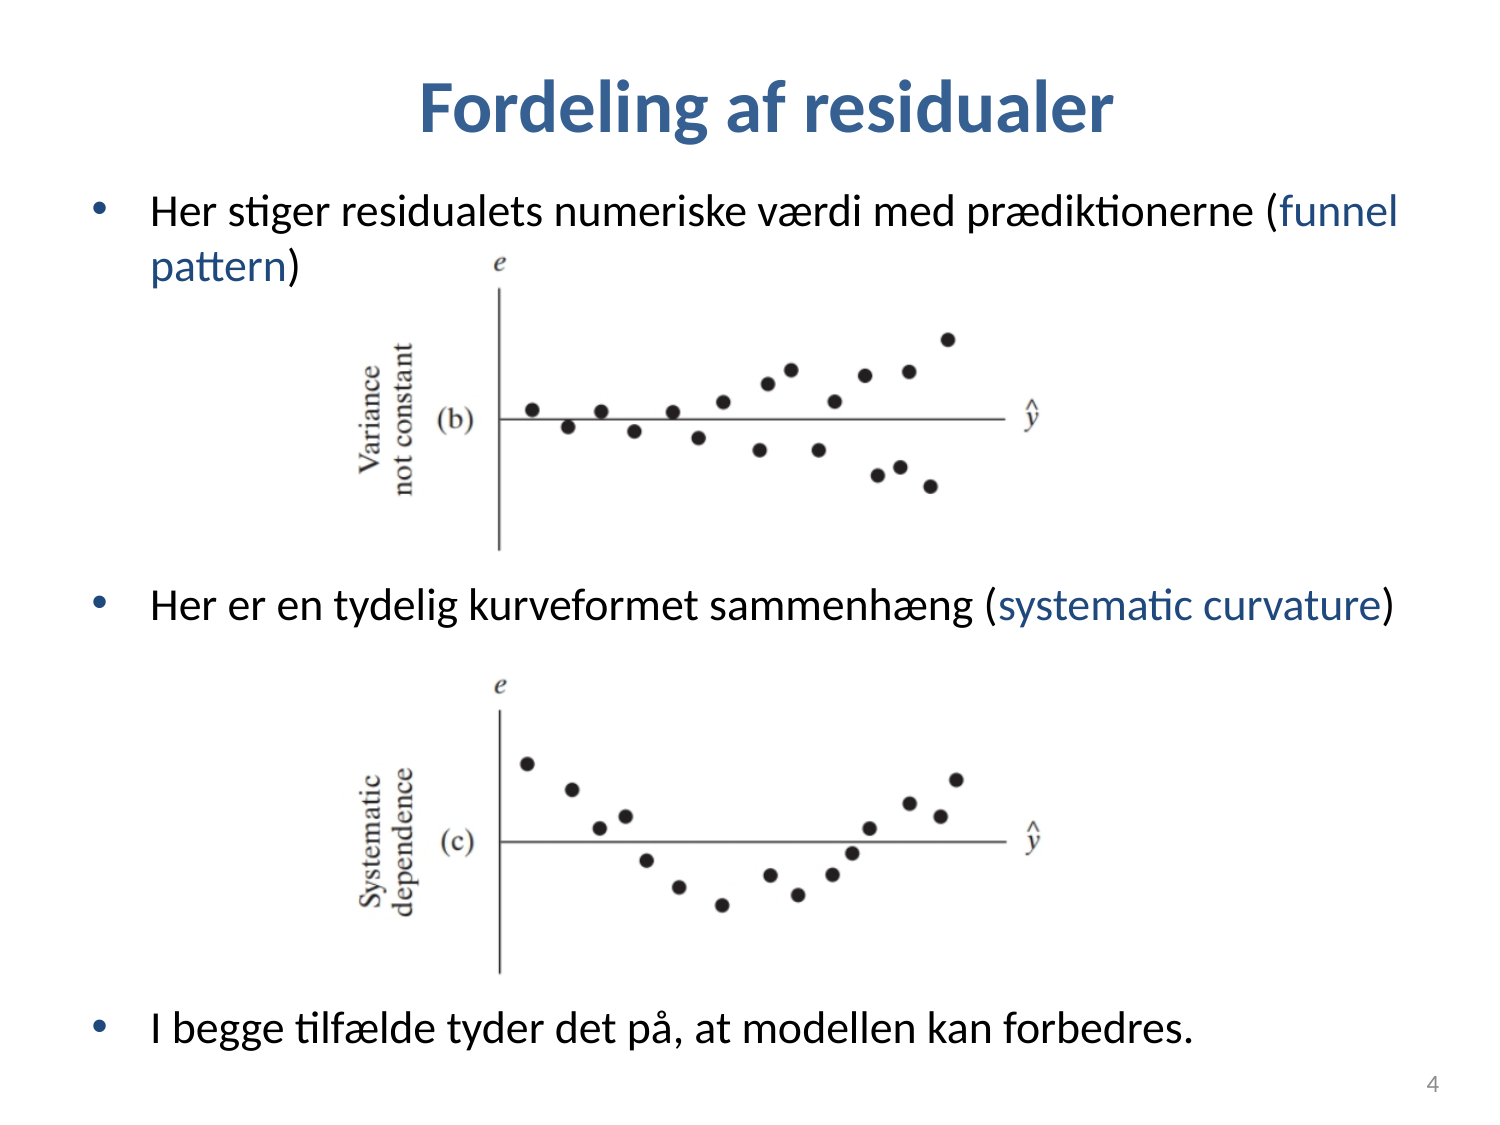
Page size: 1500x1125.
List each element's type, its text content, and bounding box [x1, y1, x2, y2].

picture [340, 668, 1066, 984]
slide_number 4 [1104, 1058, 1455, 1107]
list Her stiger residualets numeriske værdi med prædiktionerne (funnel pattern) Her er en tydelig kurveformet sammenhæng (systematic curvature) I begge tilfælde tyder det på, at modellen kan forbedres. [76, 172, 1459, 1106]
picture [348, 242, 1070, 567]
title Fordeling af residualer [76, 45, 1459, 161]
